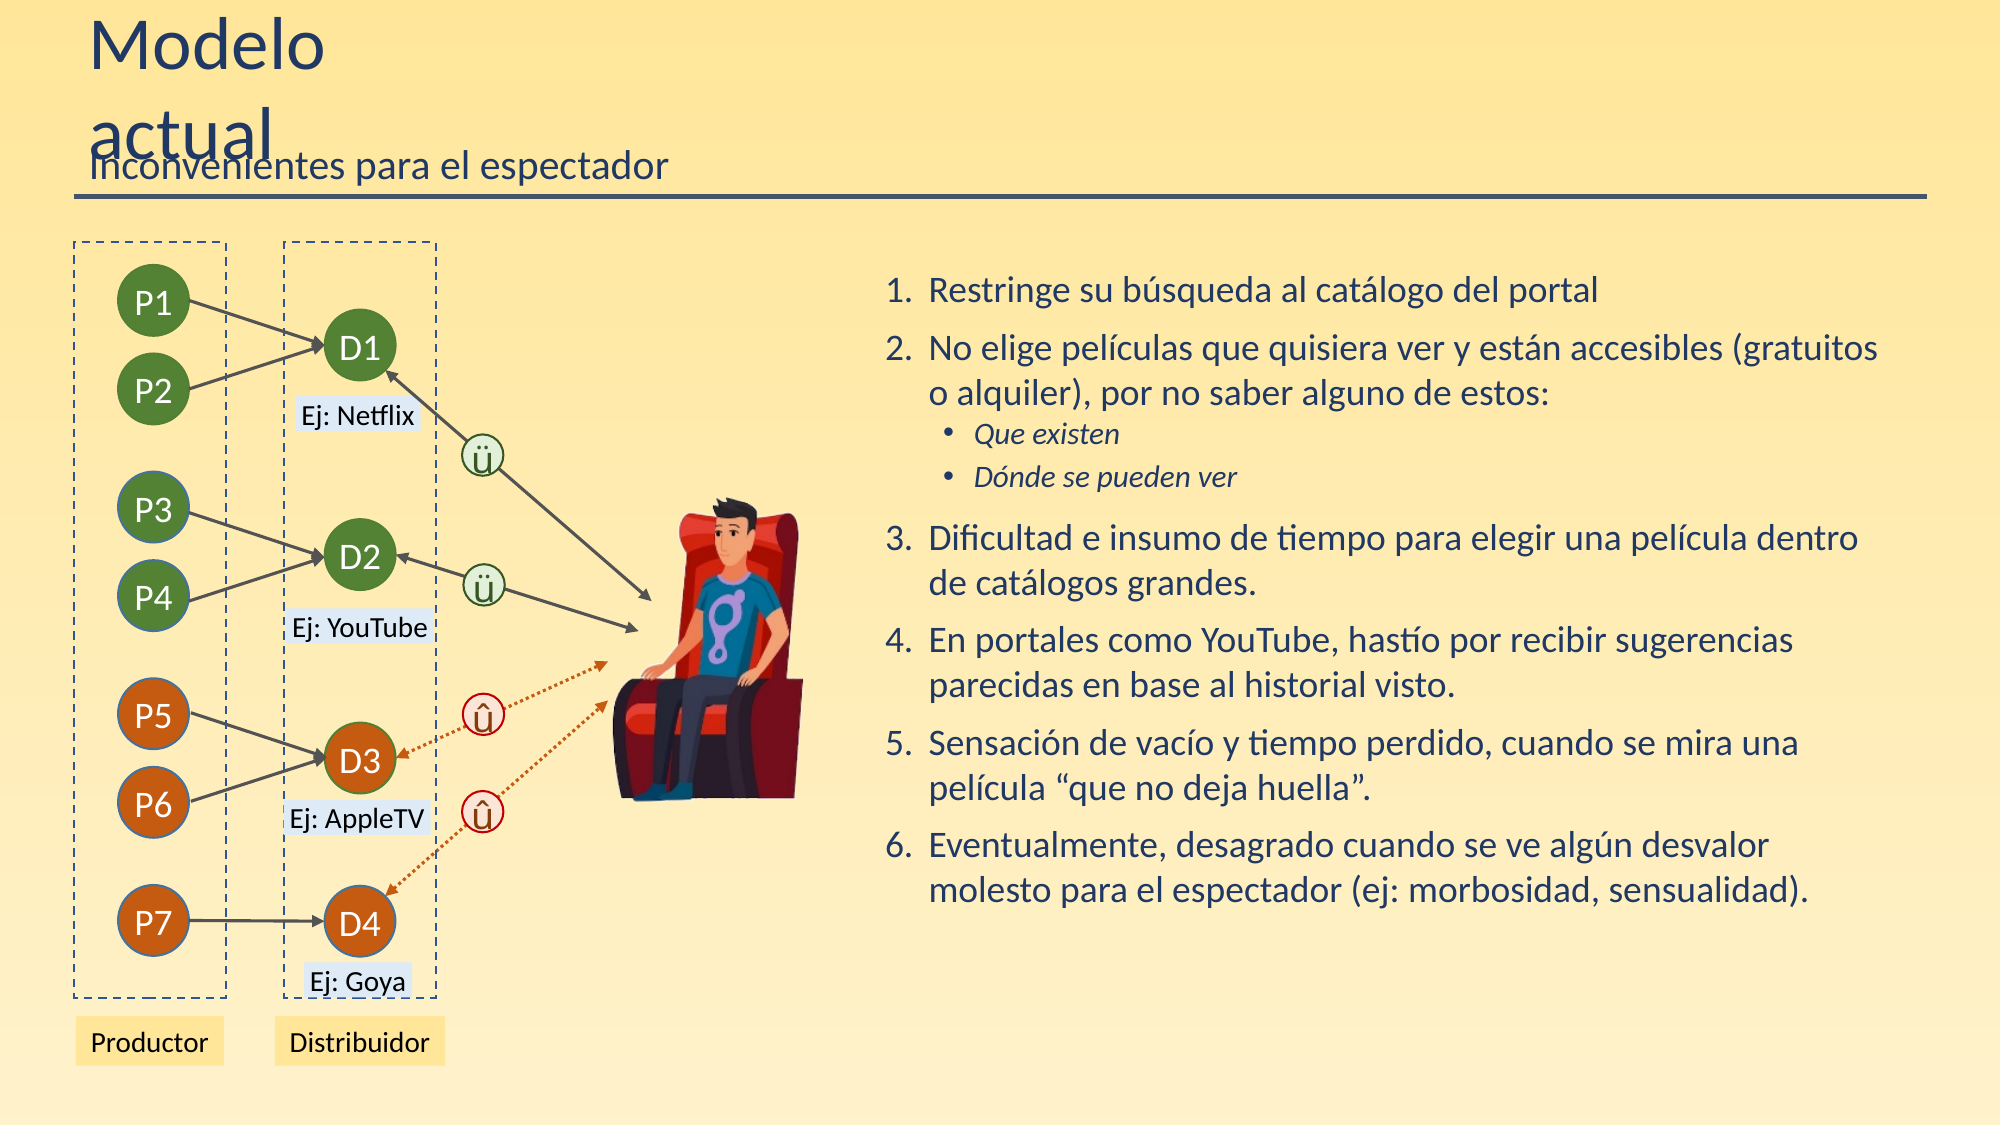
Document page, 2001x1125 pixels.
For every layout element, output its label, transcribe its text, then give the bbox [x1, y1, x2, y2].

title Modelo actual [73, 39, 543, 131]
list Restringe su búsqueda al catálogo del portal No elige películas que quisiera ver y están accesibles (gratuitos o alquiler), por no saber alguno de estos: Que existen Dónde se pueden ver Dificultad e insumo de tiempo para elegir una película dentro de catálogos grandes. En portales como YouTube, hastío por recibir sugerencias parecidas en base al historial visto. Sensación de vacío y tiempo perdido, cuando se mira una película “que no deja huella”. Eventualmente, desagrado cuando se ve algún desvalor molesto para el espectador (ej: morbosidad, sensualidad). [870, 258, 1900, 925]
list Inconvenientes para el espectador [73, 135, 702, 197]
picture [577, 471, 839, 828]
